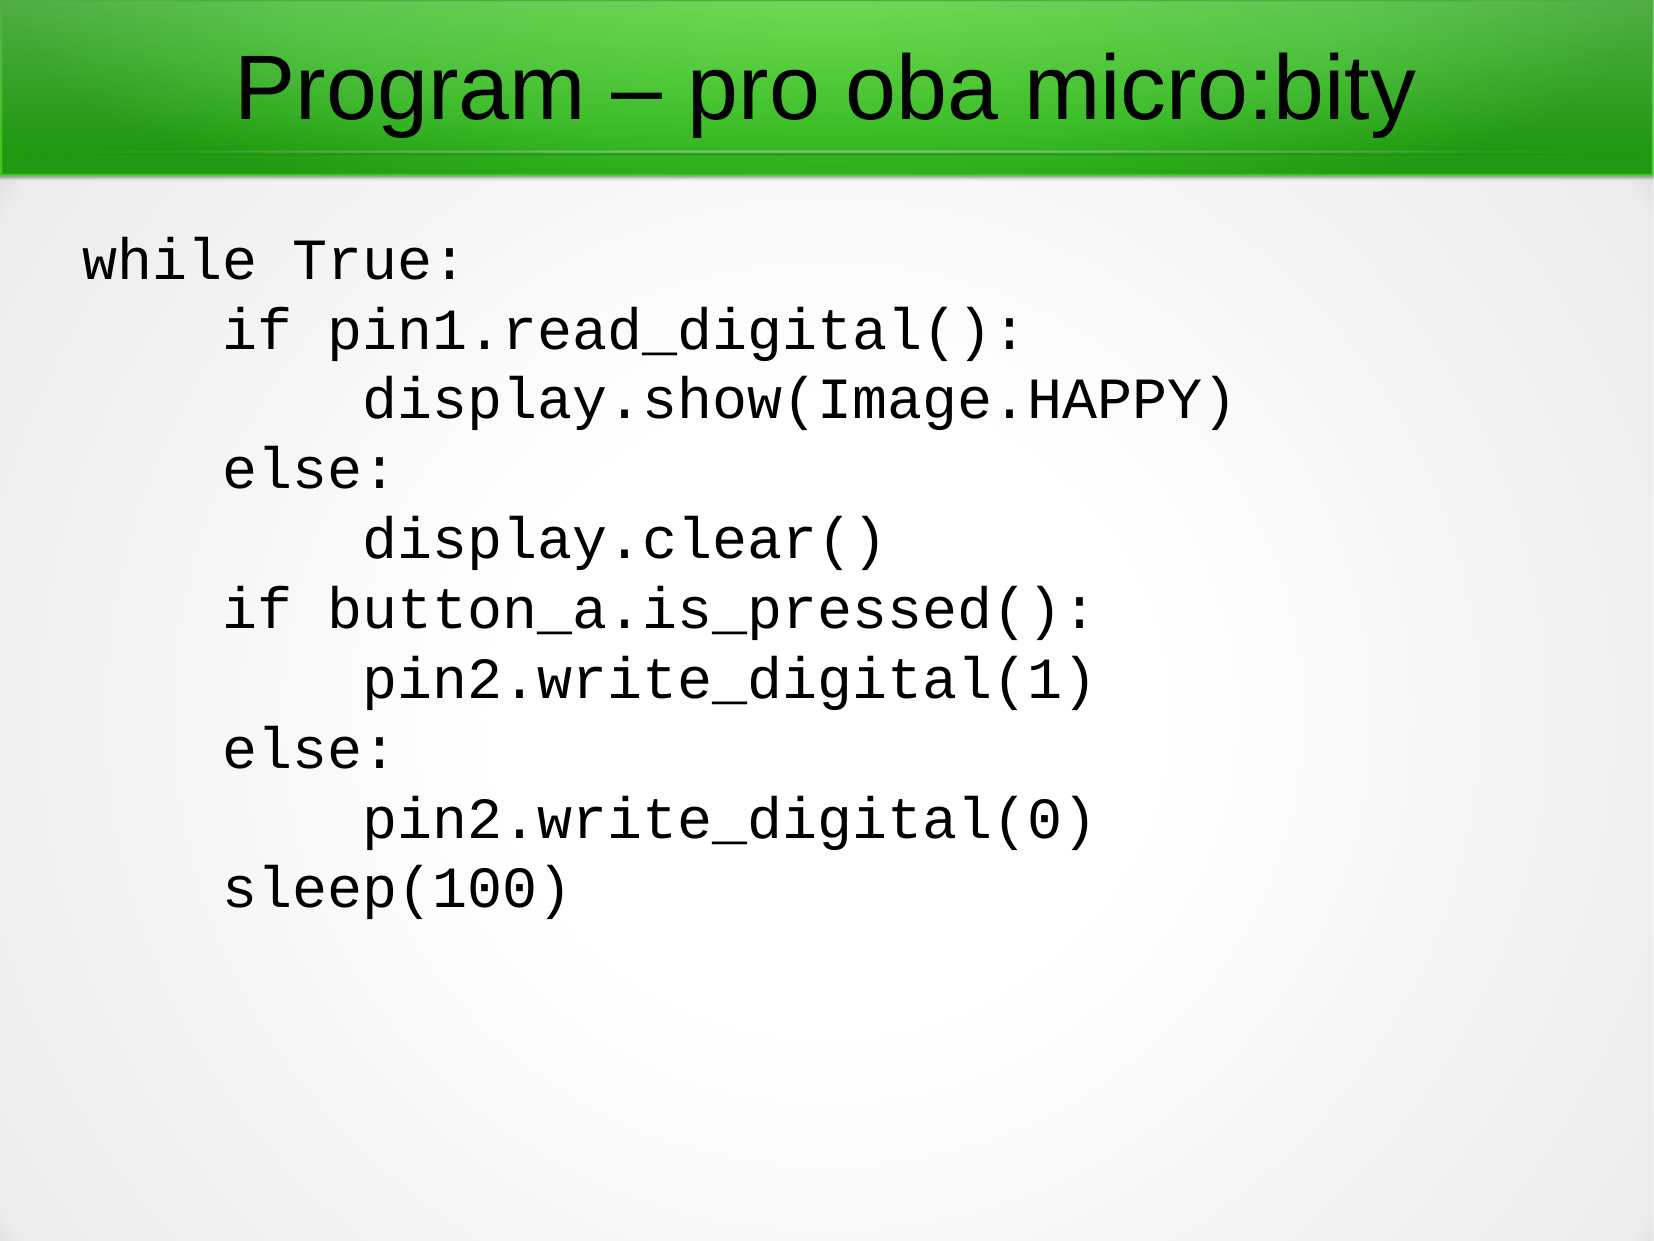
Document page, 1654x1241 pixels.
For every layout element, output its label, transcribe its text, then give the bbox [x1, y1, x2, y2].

text_box Program – pro oba micro:bity [82, 11, 1571, 154]
picture [0, 0, 1654, 1241]
text_box while True: if pin1.read_digital(): display.show(Image.HAPPY) else: display.clear() if button_a.is_pressed(): pin2.write_digital(1) else: pin2.write_digital(0) sleep(100) [82, 220, 1571, 1009]
